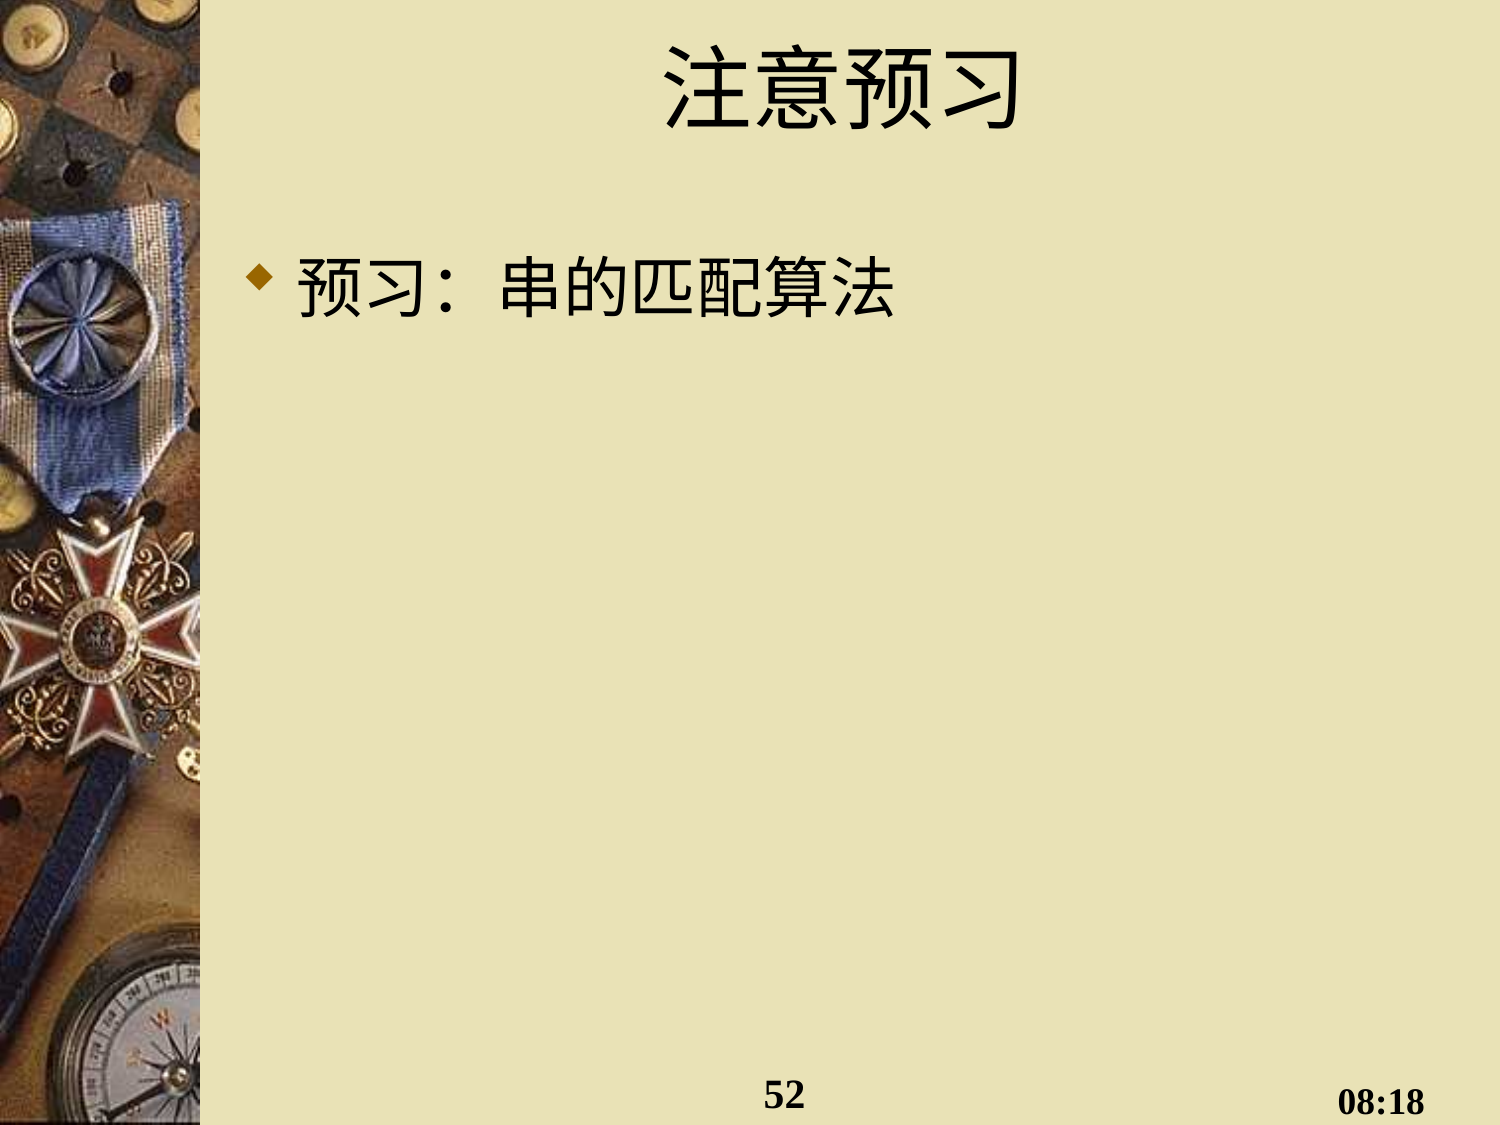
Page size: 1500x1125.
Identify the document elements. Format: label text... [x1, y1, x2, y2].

list 预习：串的匹配算法 [225, 230, 1475, 906]
title 注意预习 [225, 0, 1463, 180]
picture [0, 0, 200, 1125]
